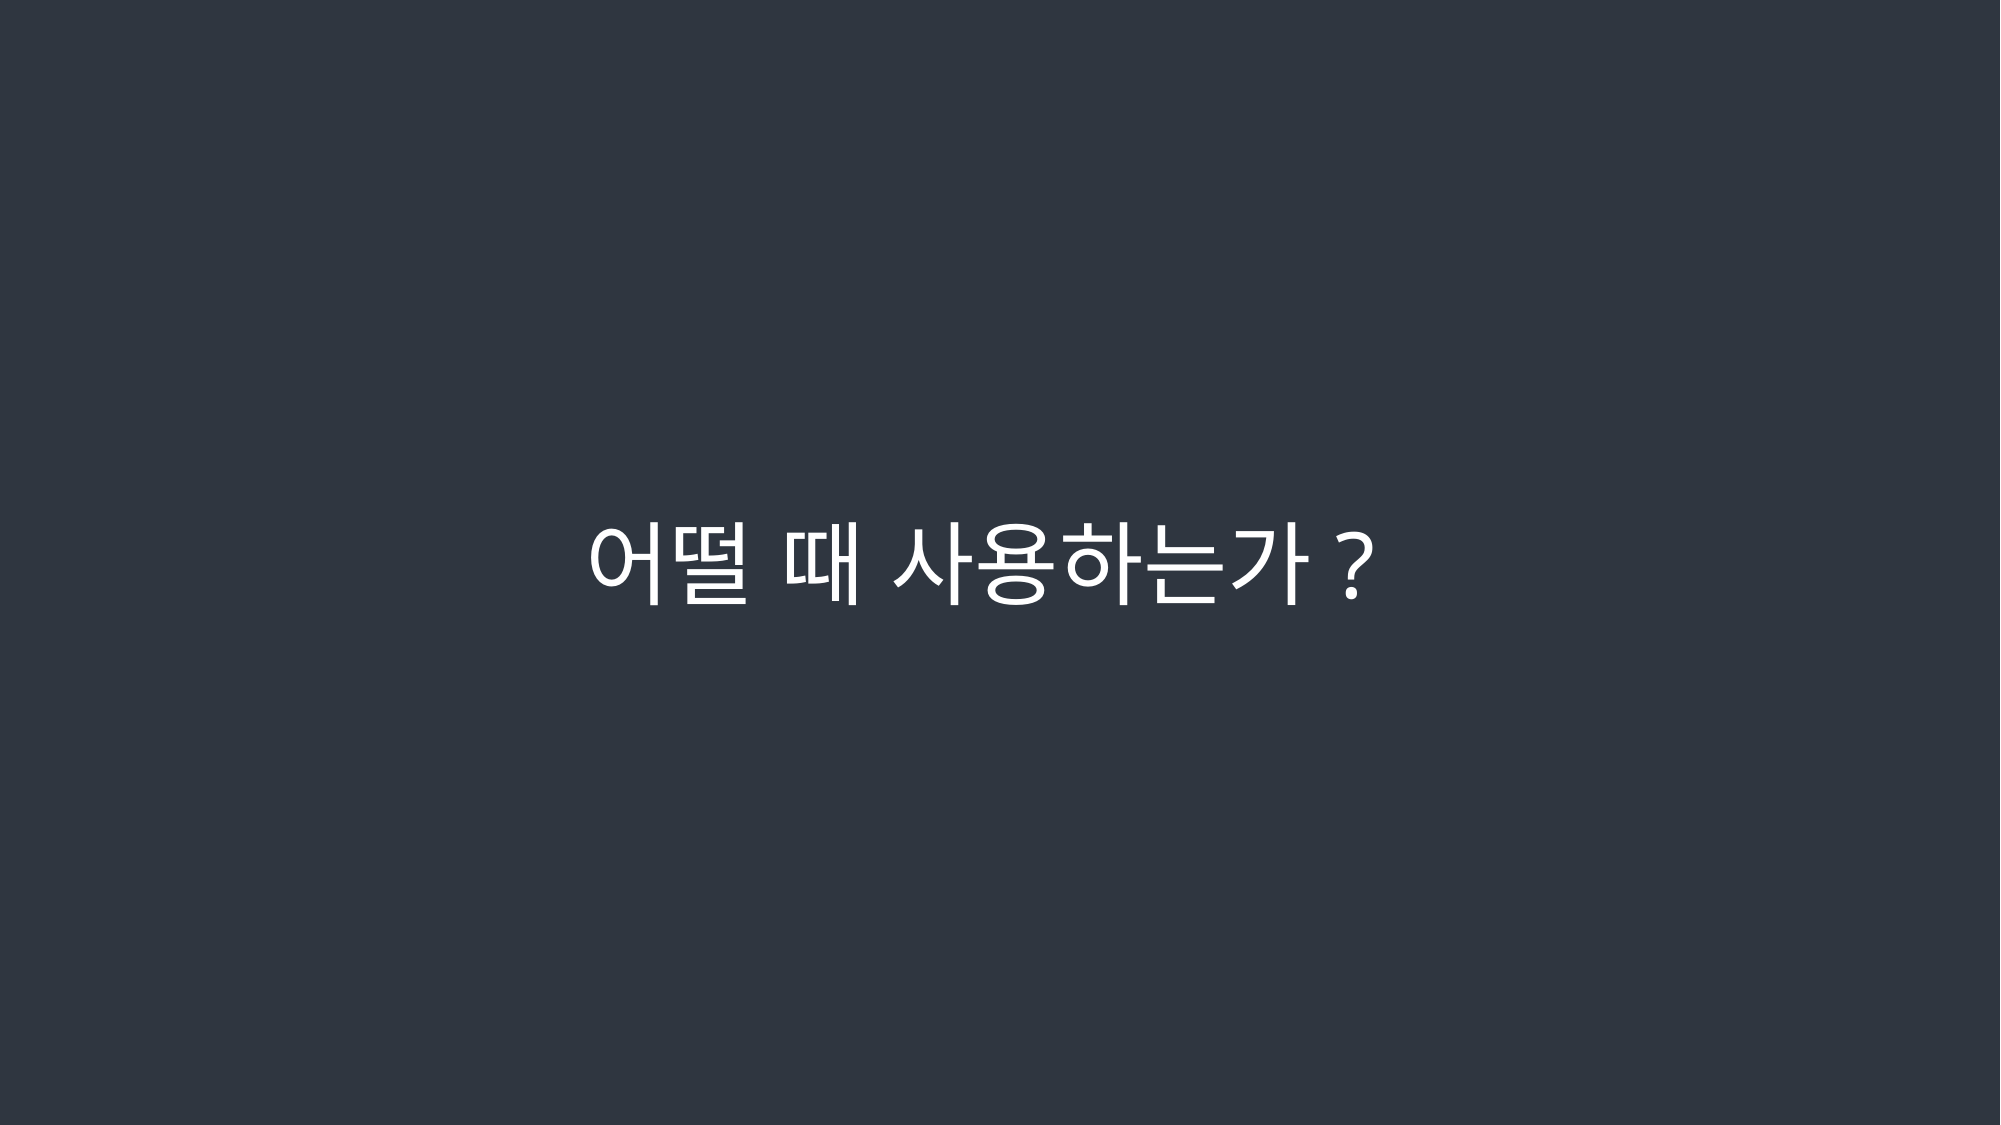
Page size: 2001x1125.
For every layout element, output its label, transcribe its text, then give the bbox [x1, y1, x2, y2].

text_box 어떨 때 사용하는가? [570, 499, 1429, 624]
